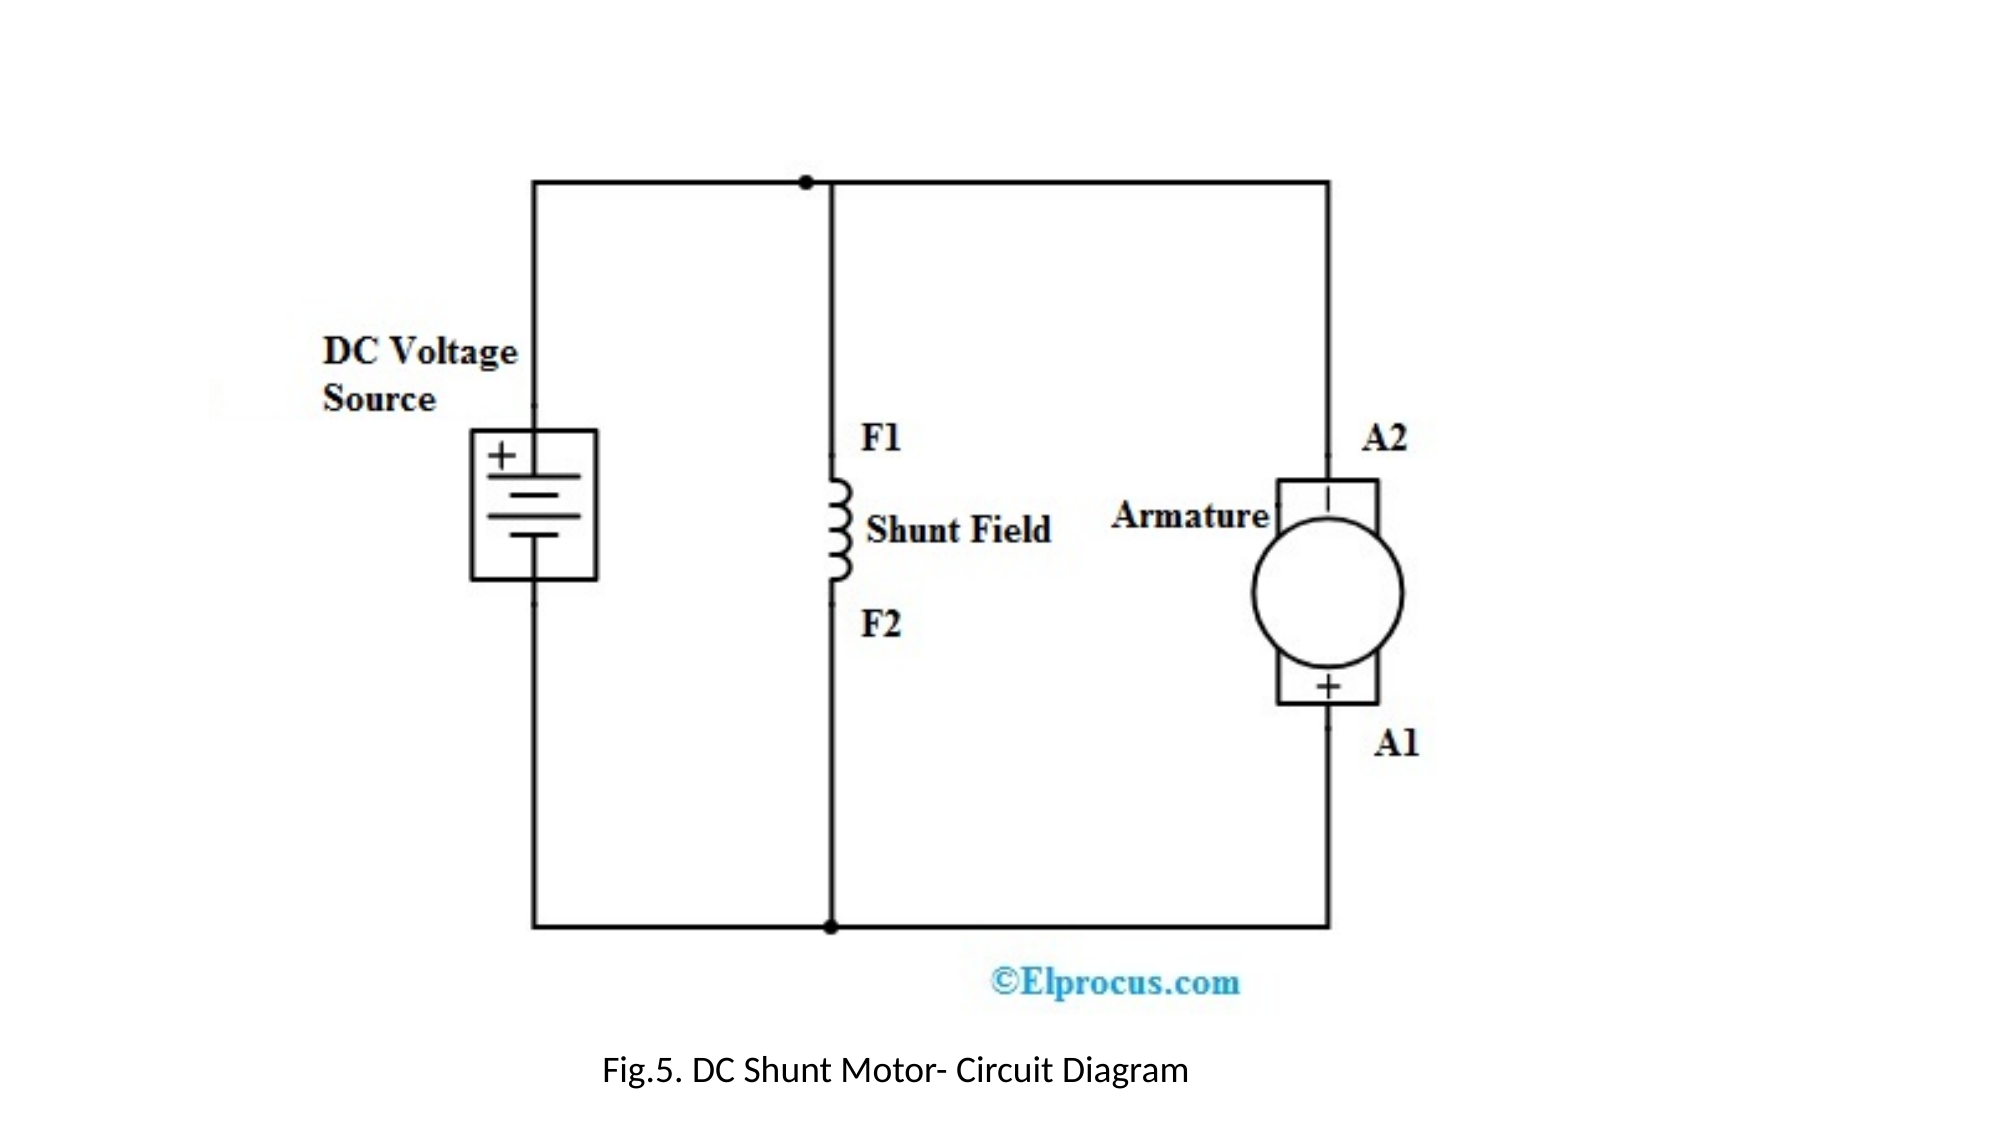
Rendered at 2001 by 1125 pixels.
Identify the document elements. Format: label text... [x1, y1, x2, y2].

text_box Fig.5. DC Shunt Motor- Circuit Diagram [587, 1048, 1244, 1098]
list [209, 141, 1437, 1048]
